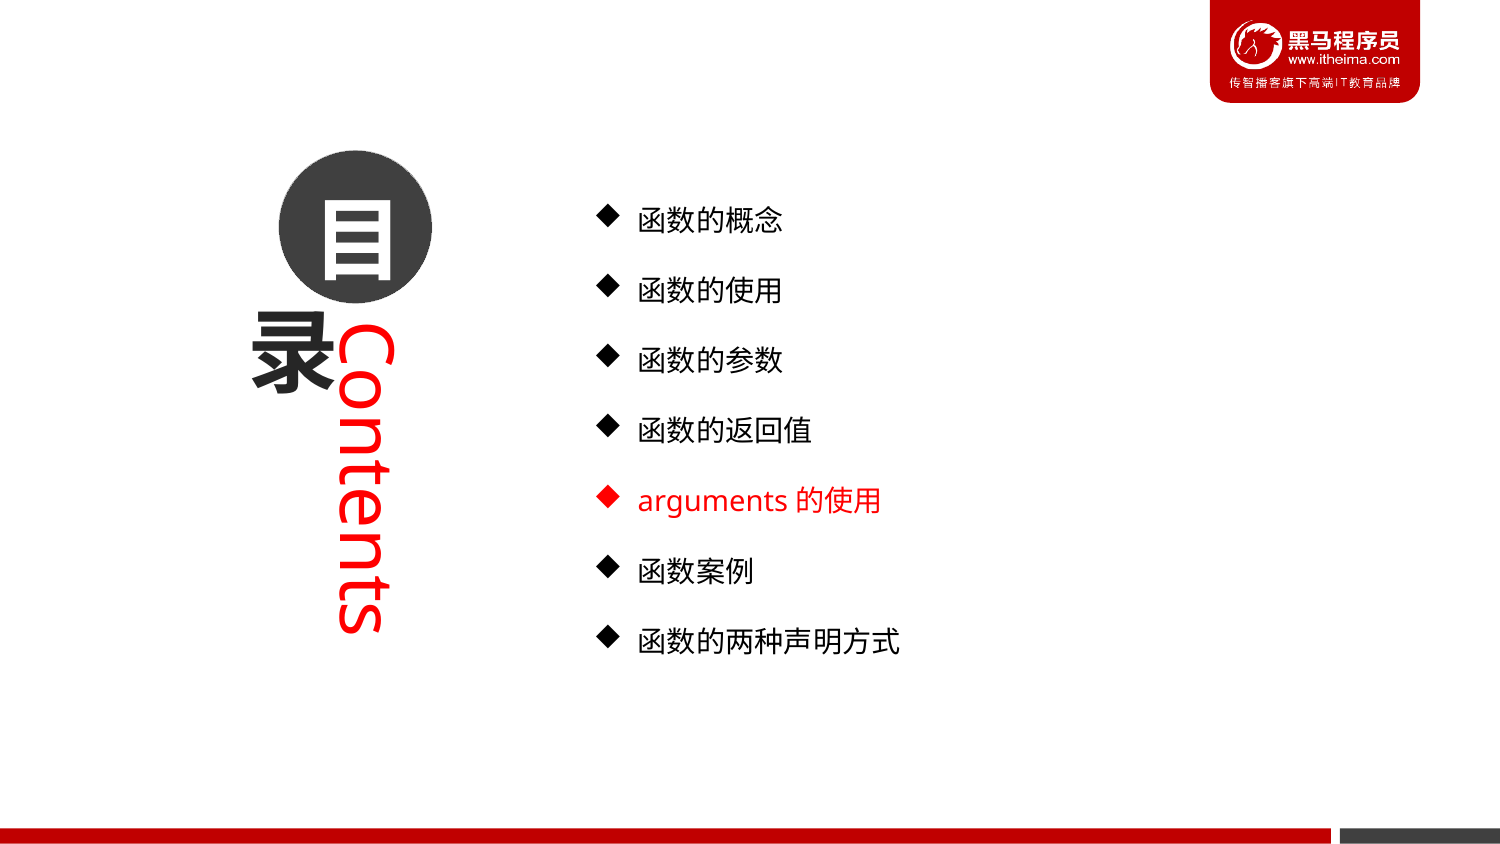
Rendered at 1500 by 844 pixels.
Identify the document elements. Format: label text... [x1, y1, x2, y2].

list 函数的概念 函数的使用 函数的参数 函数的返回值 arguments的使用 函数案例 函数的两种声明方式 [578, 159, 1398, 744]
picture [1211, 11, 1419, 97]
